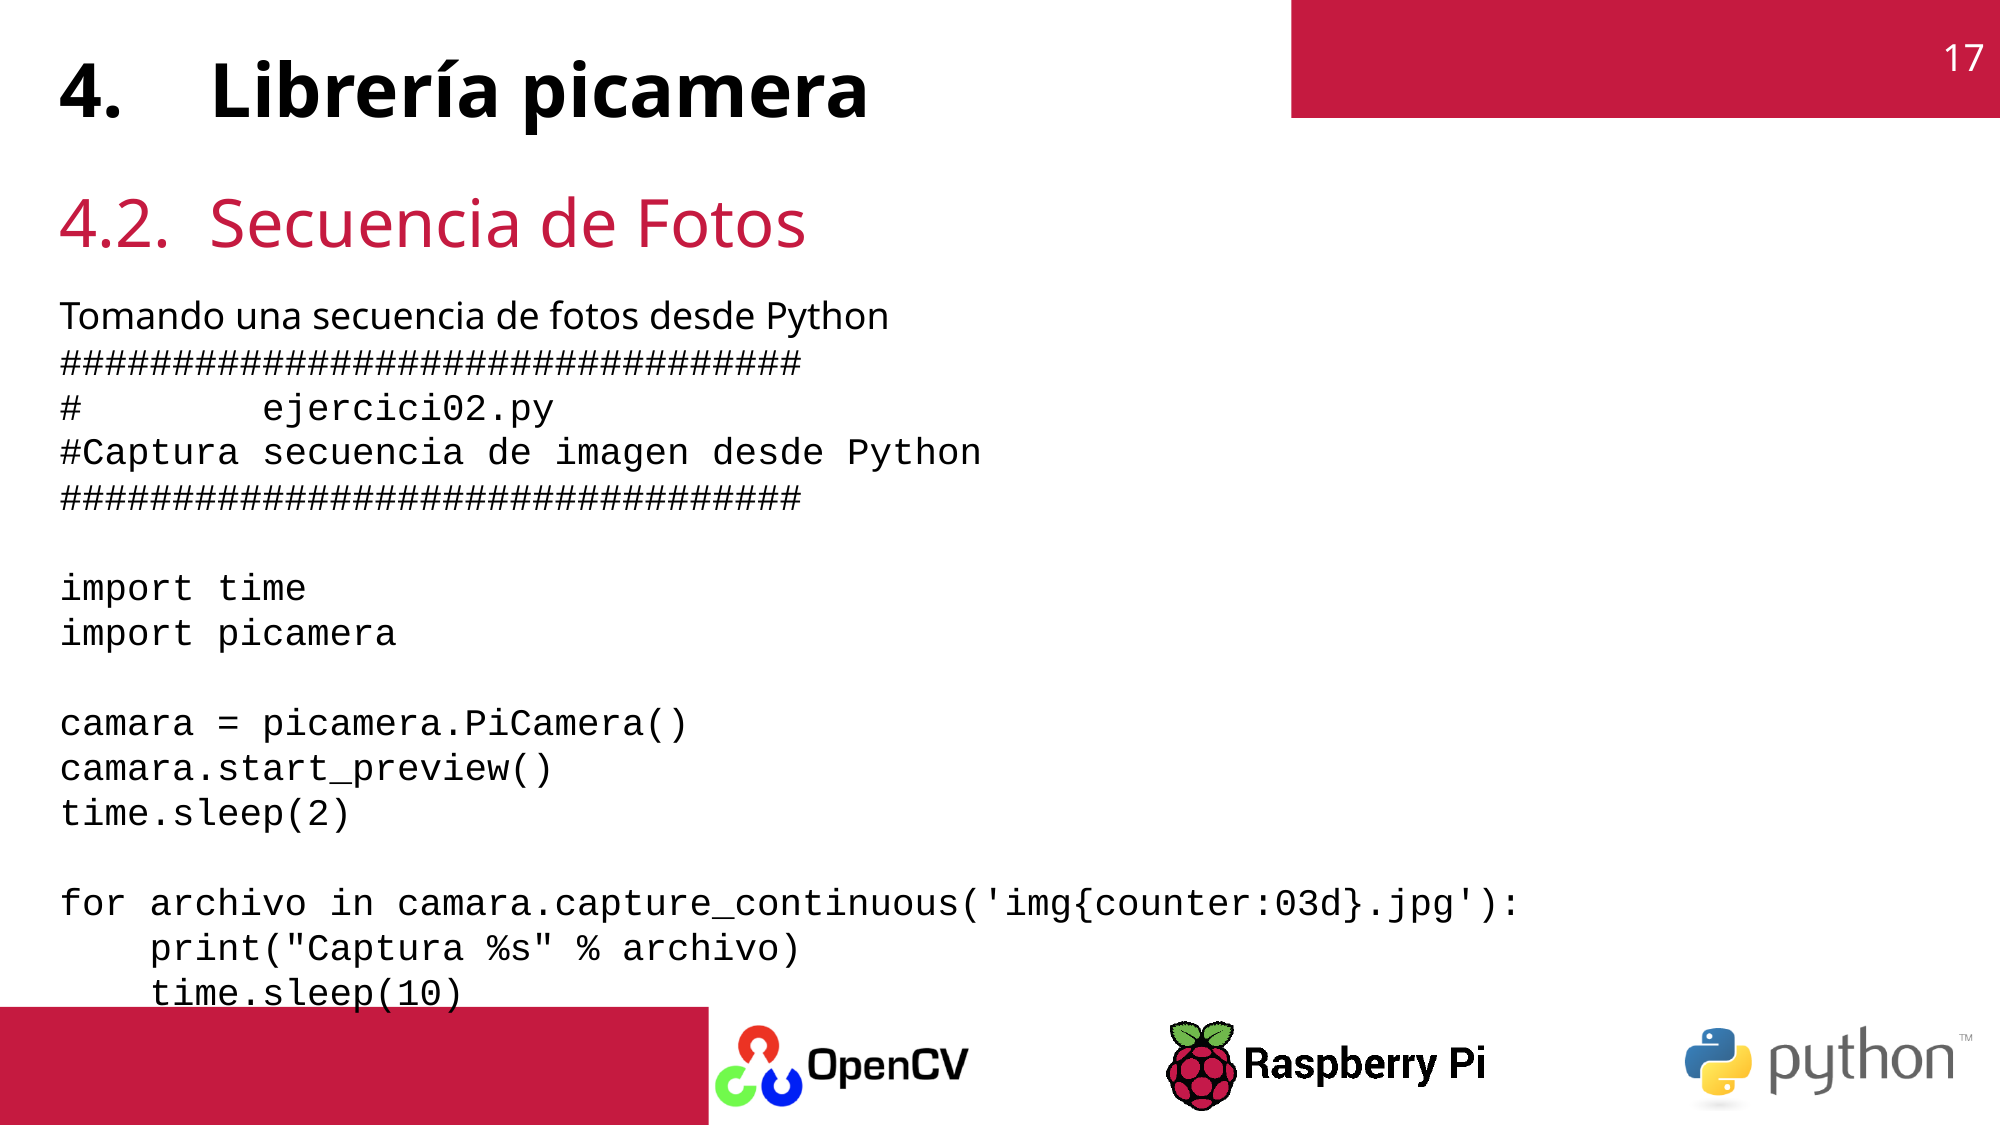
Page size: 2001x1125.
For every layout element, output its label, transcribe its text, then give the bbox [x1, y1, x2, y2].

text_box 4. Librería picamera [44, 34, 1292, 140]
text_box Tomando una secuencia de fotos desde Python ################################# # ejercici02.py #Captura secuencia de imagen desde Python ################################# import time import picamera camara = picamera.PiCamera() camara.start_preview() time.sleep(2) for archivo in camara.capture_continuous('img{counter:03d}.jpg'): print("Captura %s" % archivo) time.sleep(10) [44, 285, 1978, 1065]
picture [1680, 1021, 1978, 1111]
text_box 4.2. Secuencia de Fotos [44, 173, 1893, 268]
text_box [0, 1006, 710, 1125]
text_box 17 [1290, 0, 2000, 119]
picture [713, 1021, 969, 1111]
picture [1166, 1021, 1484, 1111]
